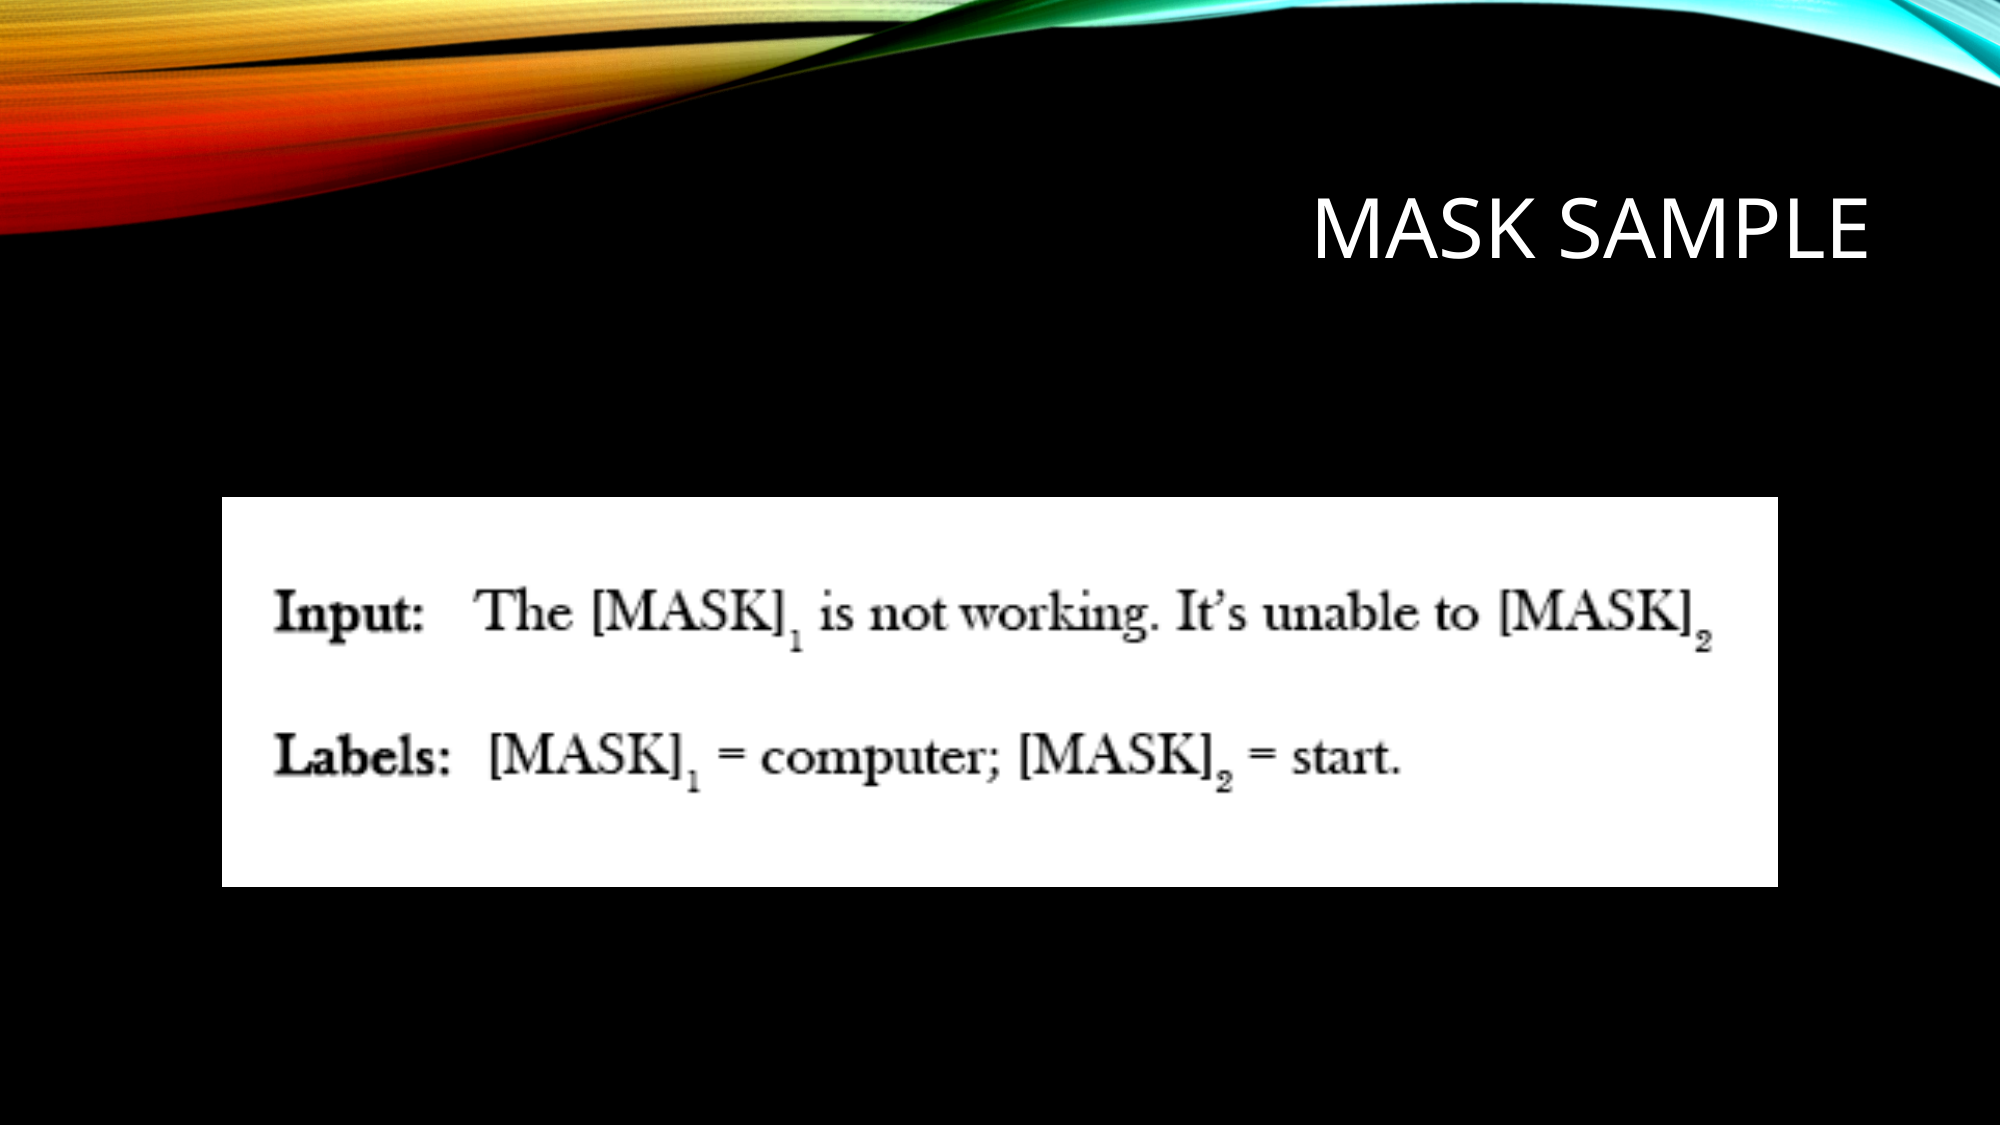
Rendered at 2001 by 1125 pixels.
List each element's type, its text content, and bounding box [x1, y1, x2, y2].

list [222, 497, 1778, 887]
title Mask Sample [474, 125, 1888, 338]
picture [0, 0, 2000, 237]
